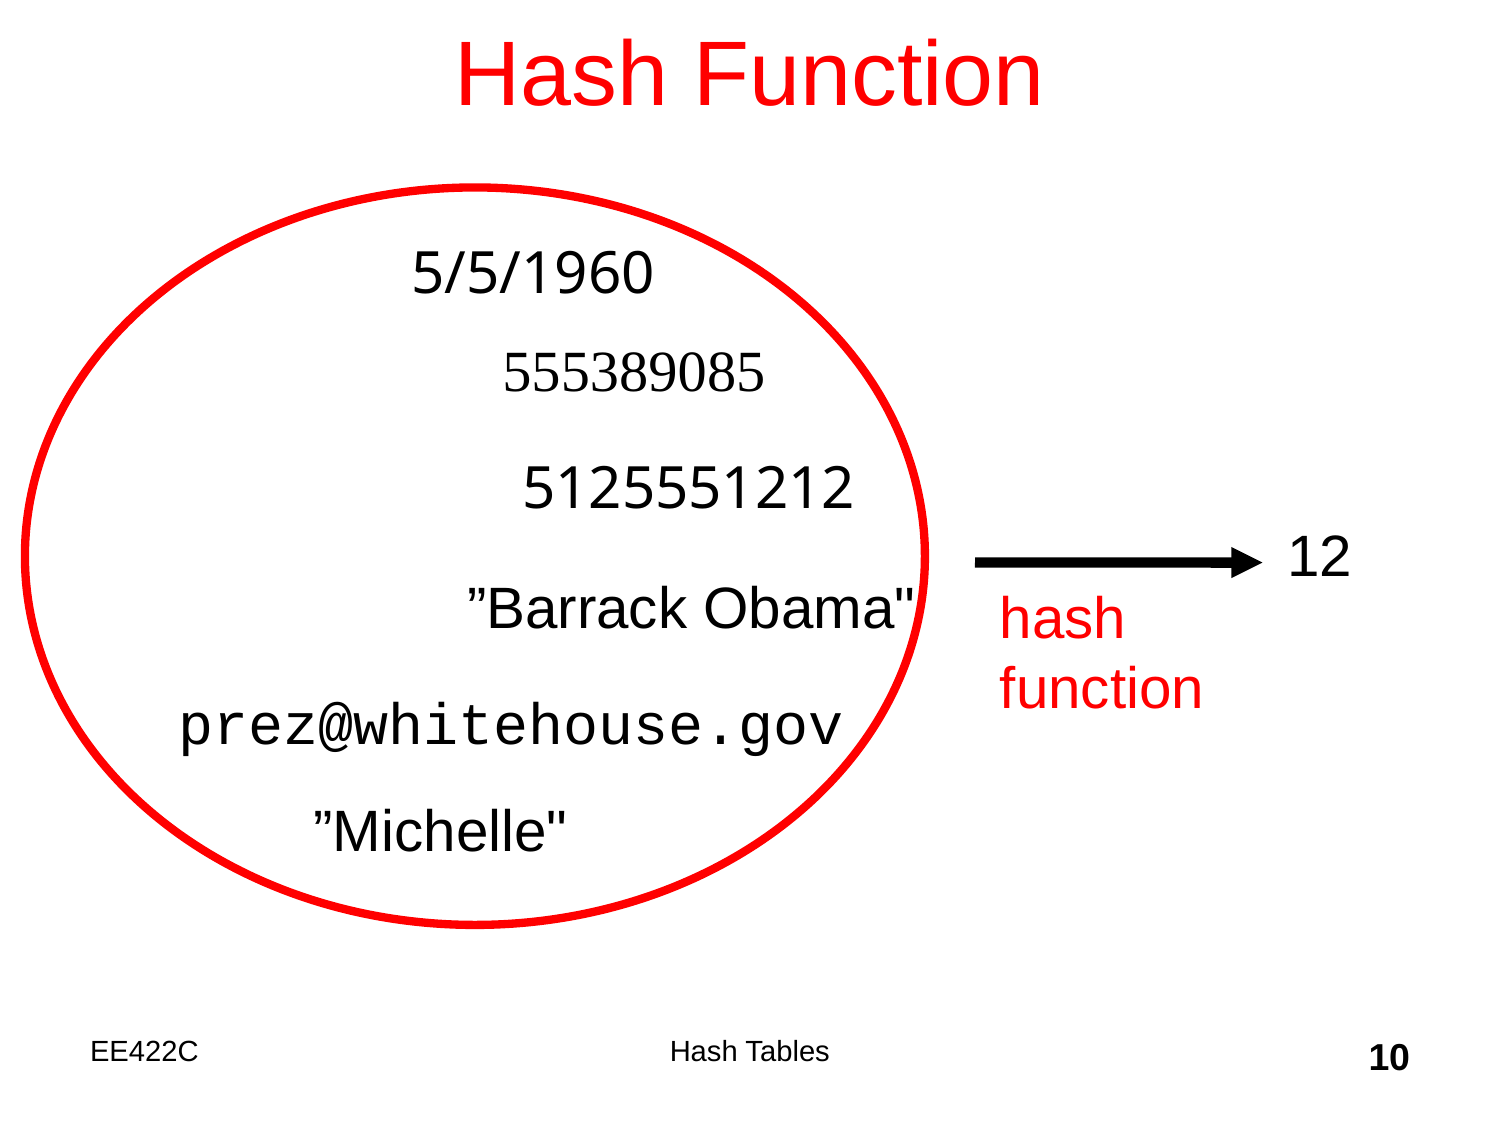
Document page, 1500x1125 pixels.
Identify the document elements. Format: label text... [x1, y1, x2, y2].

text_box ”Barrack Obama" [912, 562, 931, 648]
footer Hash Tables [462, 1024, 1038, 1101]
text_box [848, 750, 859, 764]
text_box 5/5/1960 [396, 227, 670, 313]
slide_number 10 [1112, 1024, 1426, 1101]
text_box ”Michelle" [298, 785, 583, 871]
text_box hash function [985, 573, 1220, 728]
text_box [24, 187, 925, 925]
title Hash Function [112, 0, 1388, 163]
text_box [974, 556, 1263, 569]
text_box 12 [1272, 510, 1368, 596]
slide_number EE422C [74, 1024, 451, 1101]
